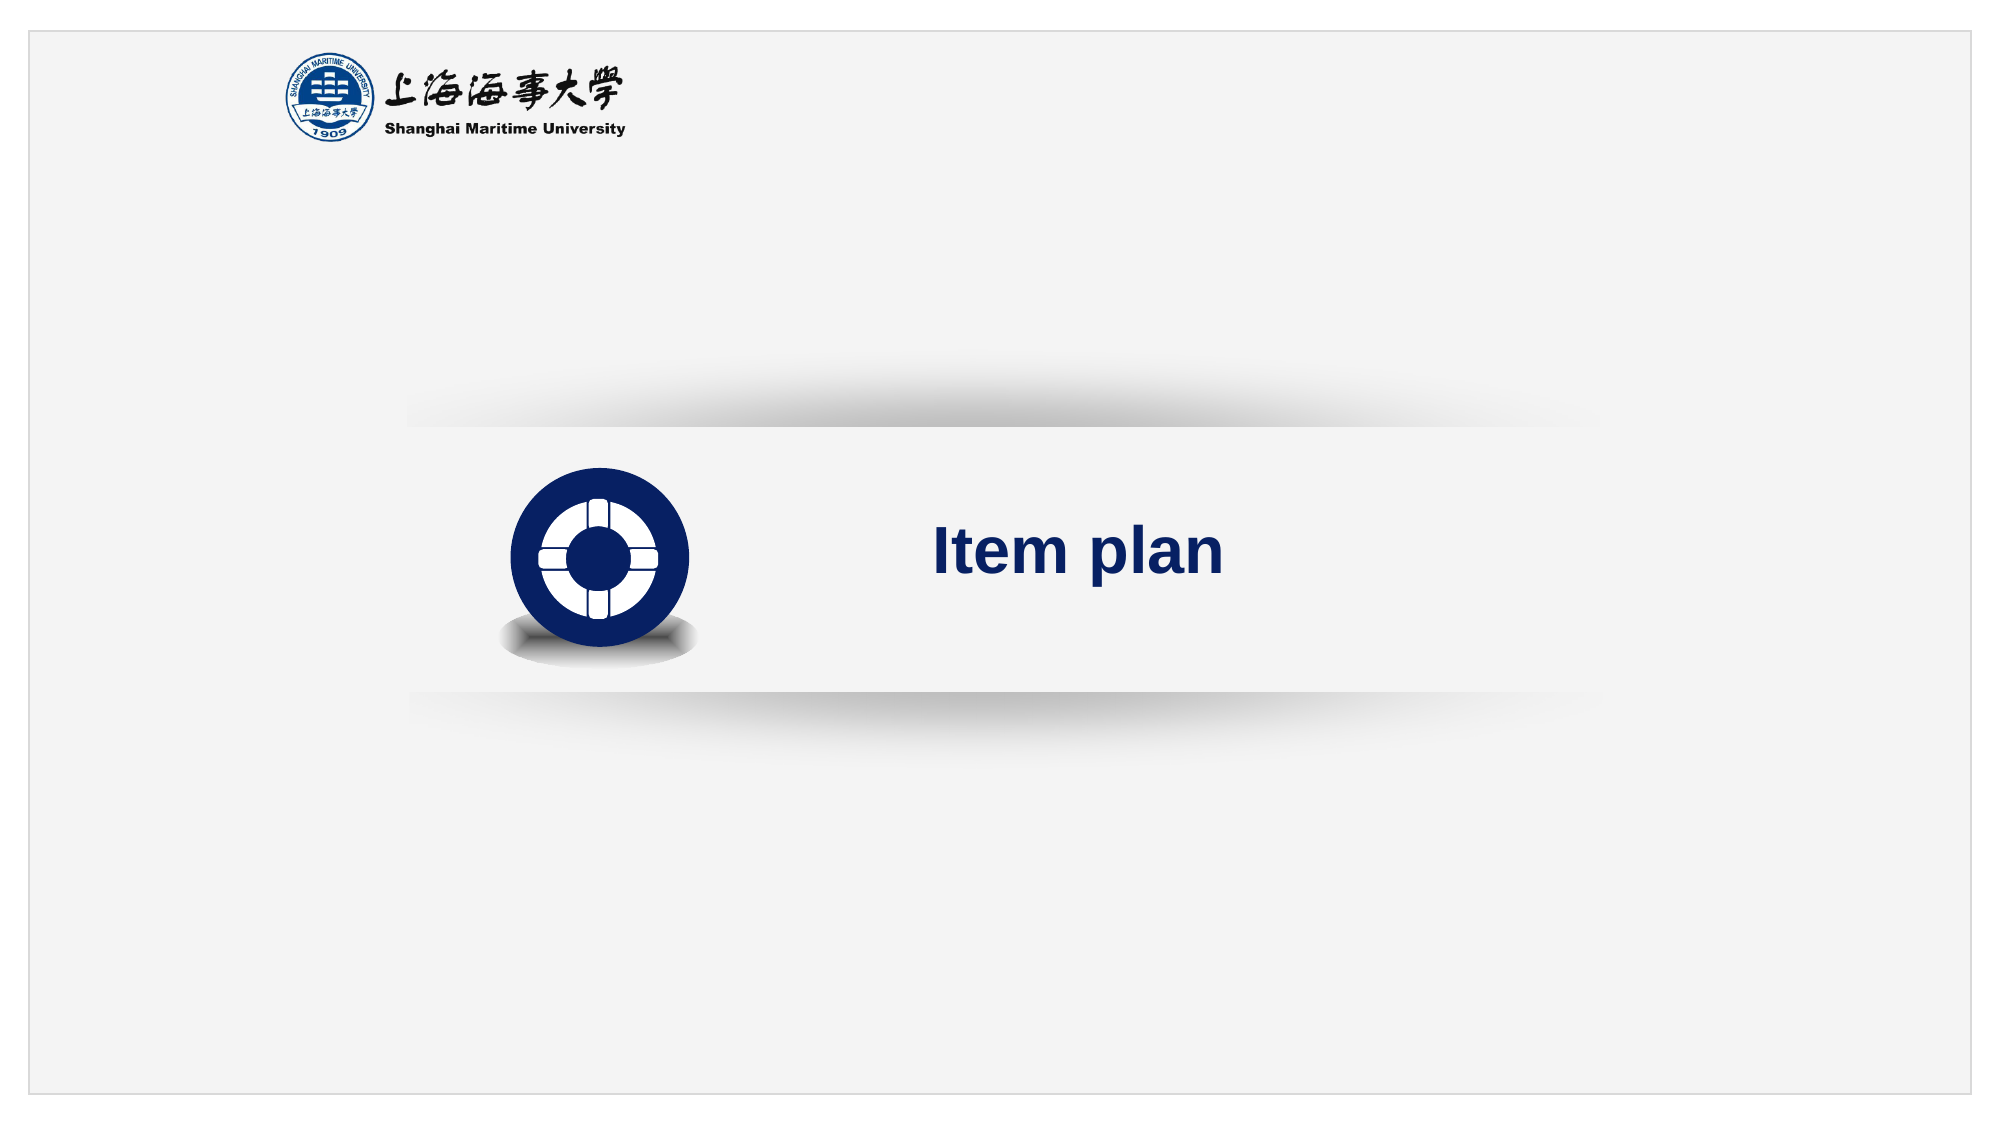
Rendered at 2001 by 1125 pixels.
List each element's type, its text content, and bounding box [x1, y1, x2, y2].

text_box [497, 467, 698, 669]
picture [409, 692, 1603, 770]
picture [279, 39, 633, 158]
text_box Item plan [698, 499, 1498, 594]
picture [406, 349, 1600, 427]
